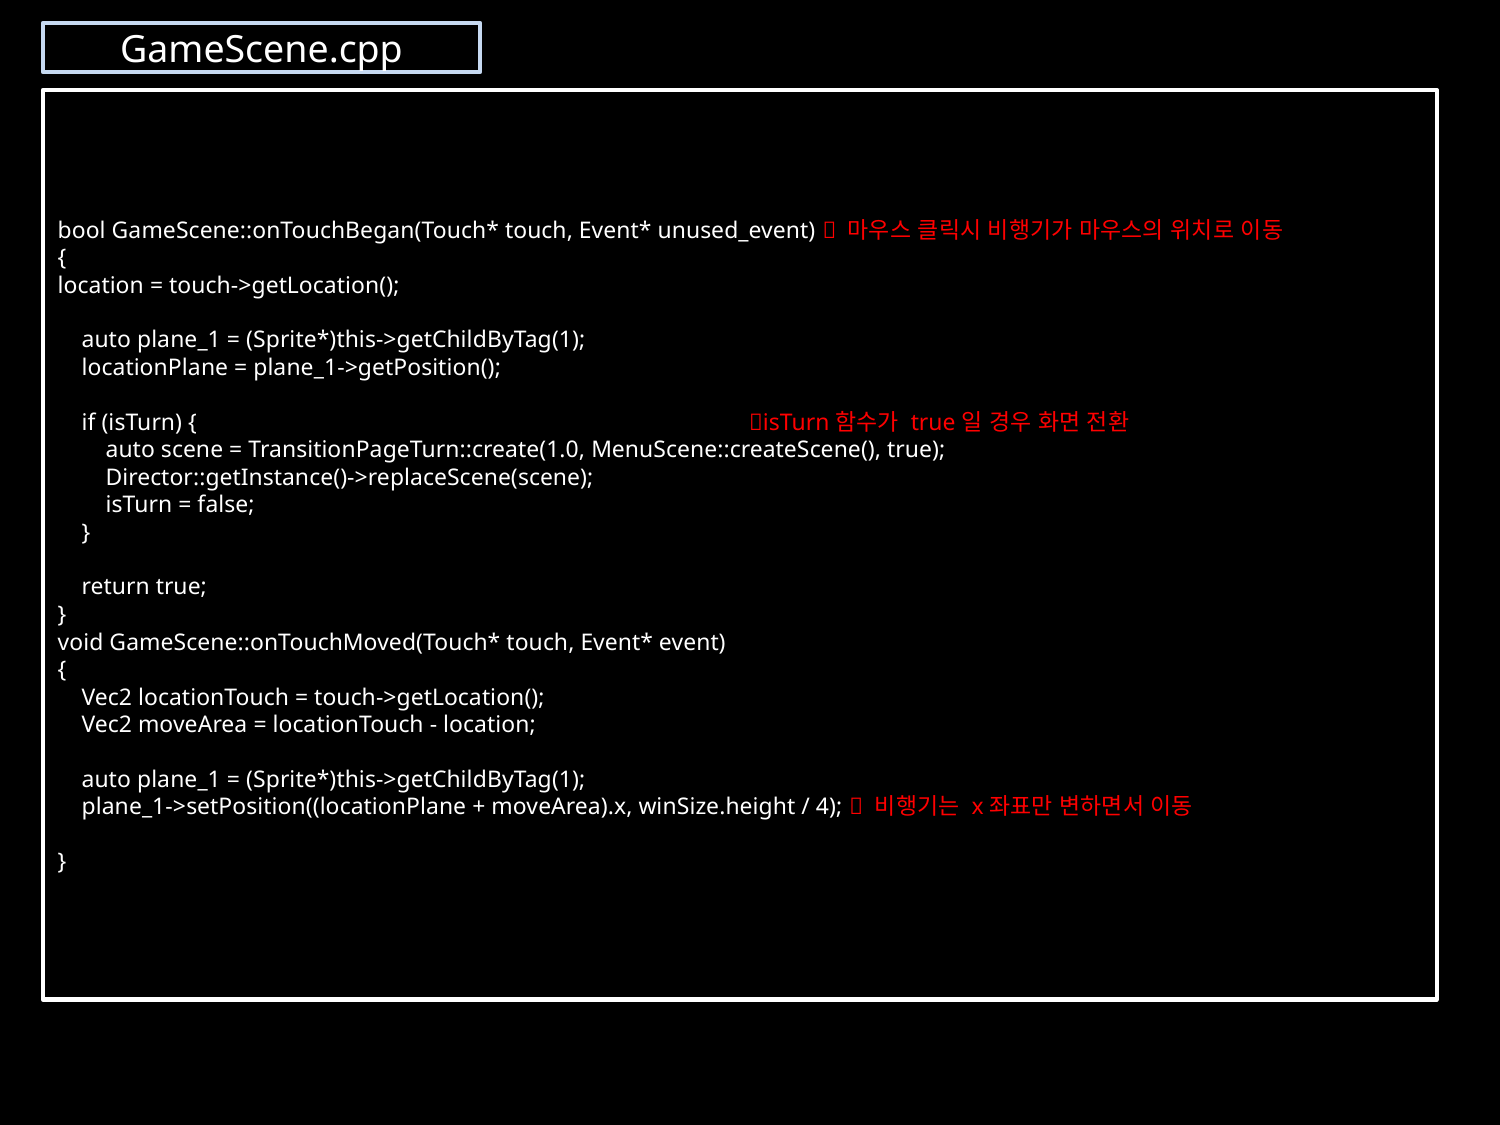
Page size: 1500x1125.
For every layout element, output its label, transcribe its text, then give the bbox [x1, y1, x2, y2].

text_box bool GameScene::onTouchBegan(Touch* touch, Event* unused_event)  마우스 클릭시 비행기가 마우스의 위치로 이동 { location = touch->getLocation(); auto plane_1 = (Sprite*)this->getChildByTag(1); locationPlane = plane_1->getPosition(); if (isTurn) { isTurn함수가 true일 경우 화면 전환 auto scene = TransitionPageTurn::create(1.0, MenuScene::createScene(), true); Director::getInstance()->replaceScene(scene); isTurn = false; } return true; } void GameScene::onTouchMoved(Touch* touch, Event* event) { Vec2 locationTouch = touch->getLocation(); Vec2 moveArea = locationTouch - location; auto plane_1 = (Sprite*)this->getChildByTag(1); plane_1->setPosition((locationPlane + moveArea).x, winSize.height / 4);  비행기는 x좌표만 변하면서 이동 } [41, 88, 1439, 1002]
text_box GameScene.cpp [41, 21, 482, 74]
